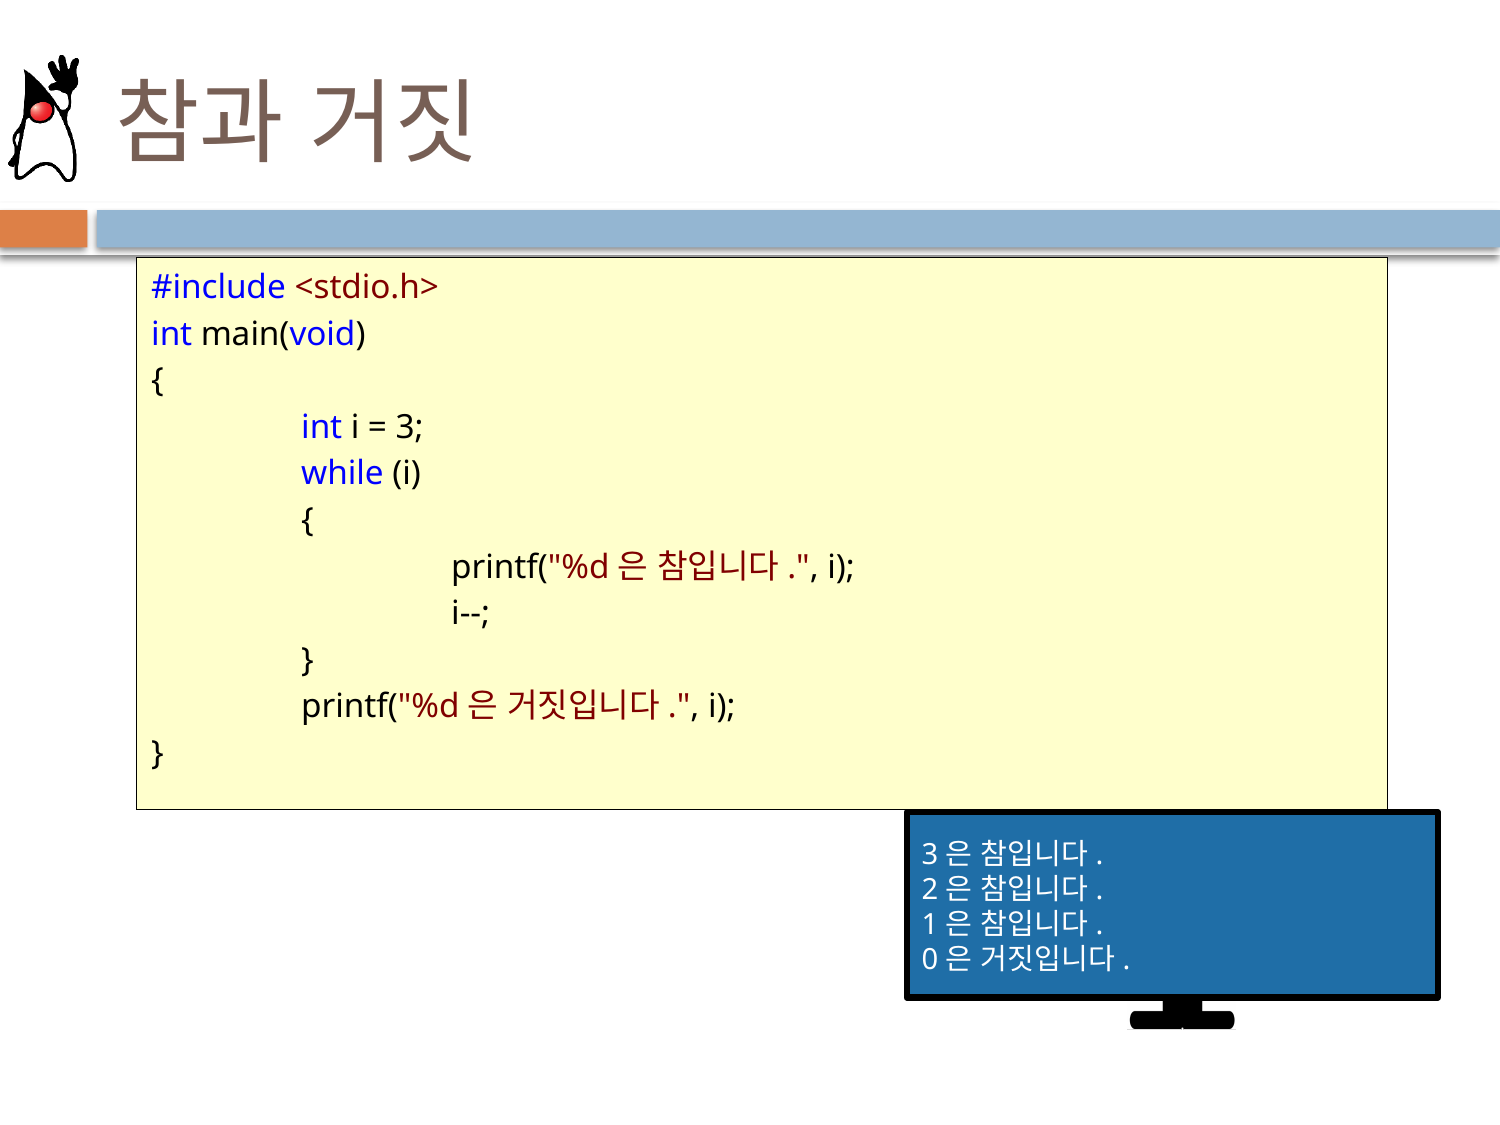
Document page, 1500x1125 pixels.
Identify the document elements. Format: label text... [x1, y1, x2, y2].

picture [8, 55, 79, 182]
text_box #include <stdio.h> int main(void) { int i = 3; while (i) { printf("%d은 참입니다.", i); i--; } printf("%d은 거짓입니다.", i); } [136, 257, 1388, 810]
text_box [906, 811, 1439, 1030]
title 참과 거짓 [100, 37, 1438, 200]
